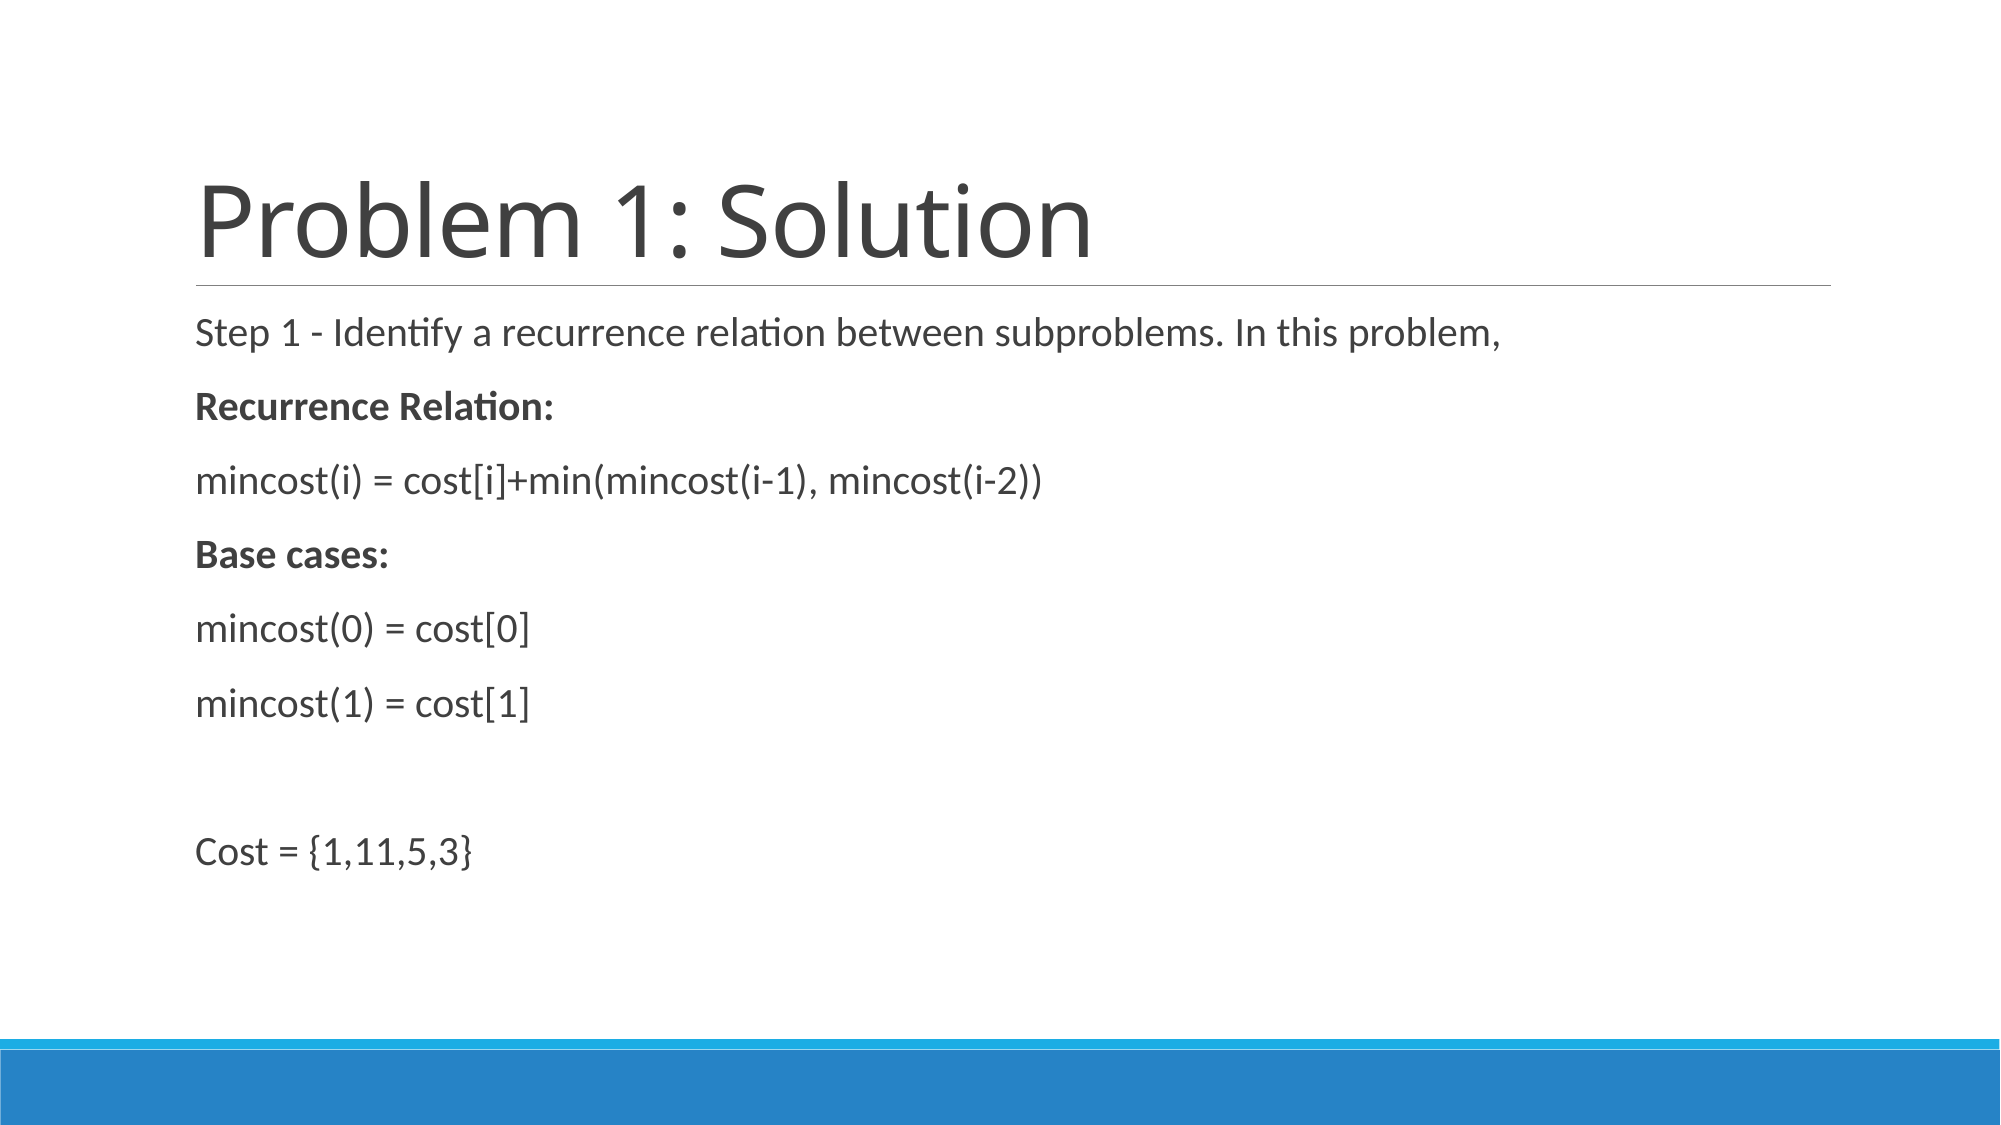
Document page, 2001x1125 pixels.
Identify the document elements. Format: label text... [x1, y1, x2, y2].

list Step 1 - Identify a recurrence relation between subproblems. In this problem, Recurrence Relation: mincost(i) = cost[i]+min(mincost(i-1), mincost(i-2)) Base cases: mincost(0) = cost[0] mincost(1) = cost[1] Cost = {1,11,5,3} [180, 302, 1830, 963]
title Problem 1: Solution [180, 47, 1830, 285]
